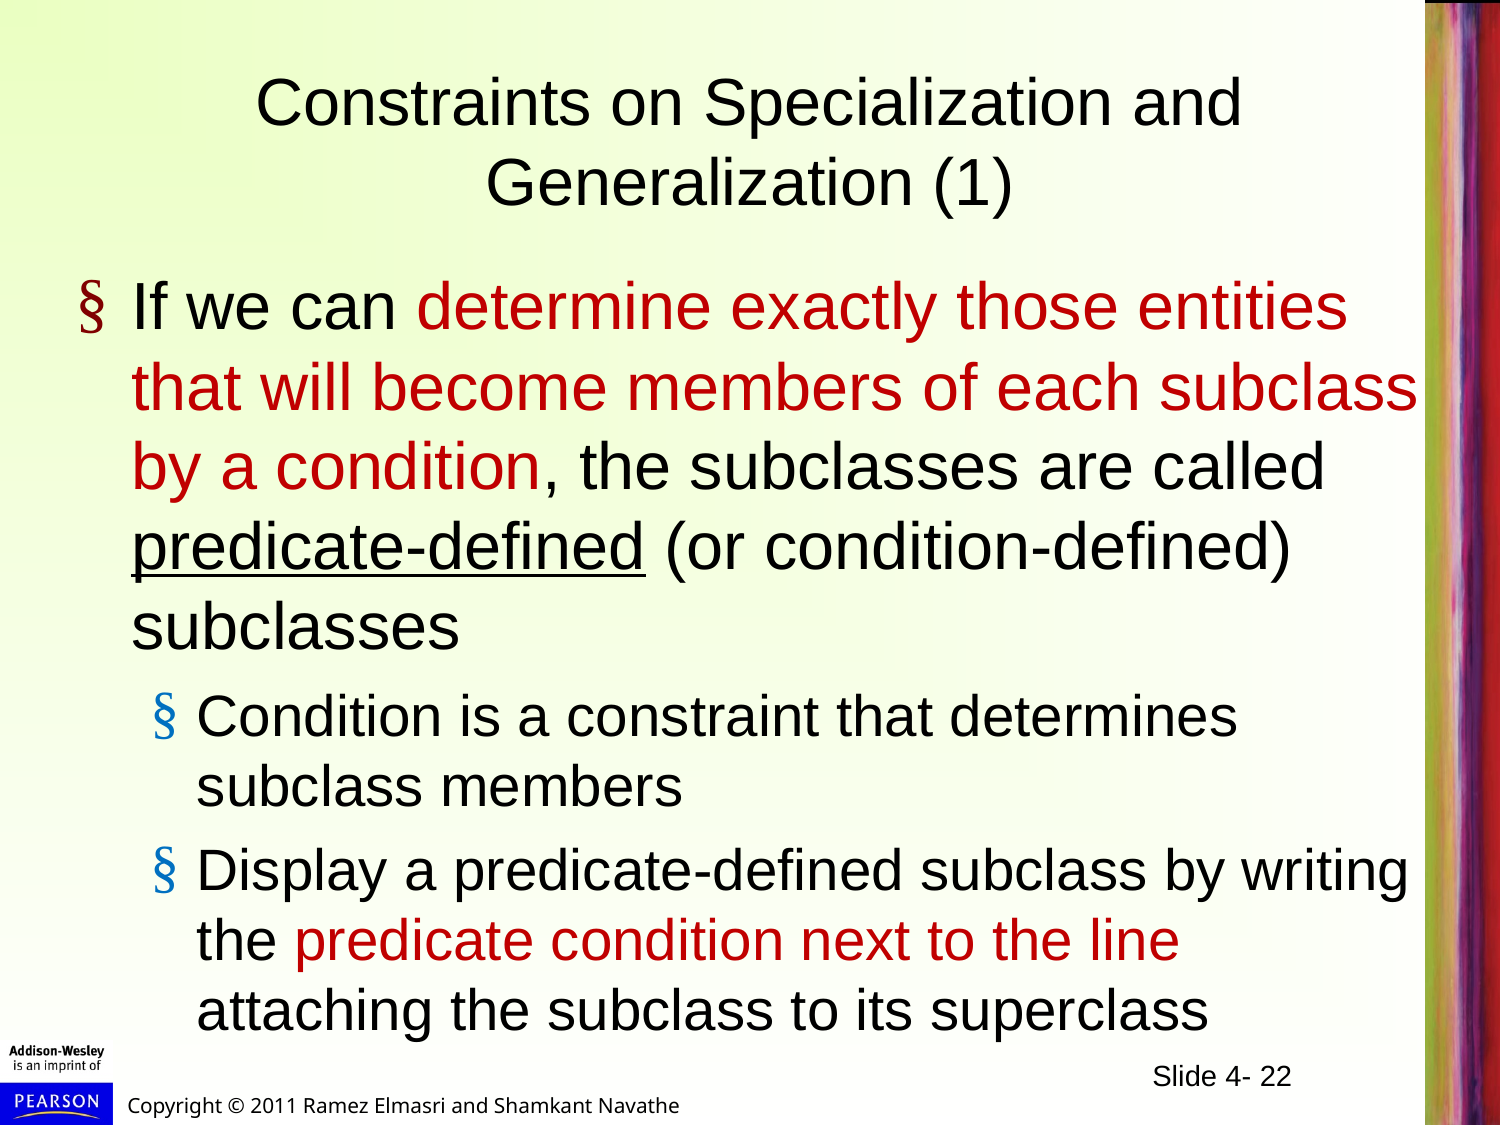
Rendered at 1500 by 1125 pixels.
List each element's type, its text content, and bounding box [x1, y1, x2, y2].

list If we can determine exactly those entities that will become members of each subclass by a condition, the subclasses are called predicate-defined (or condition-defined) subclasses Condition is a constraint that determines subclass members Display a predicate-defined subclass by writing the predicate condition next to the line attaching the subclass to its superclass [74, 263, 1425, 1006]
slide_number Slide 4- 22 [1137, 1050, 1450, 1125]
title Constraints on Specialization and Generalization (1) [74, 44, 1425, 233]
picture [0, 0, 1500, 1125]
